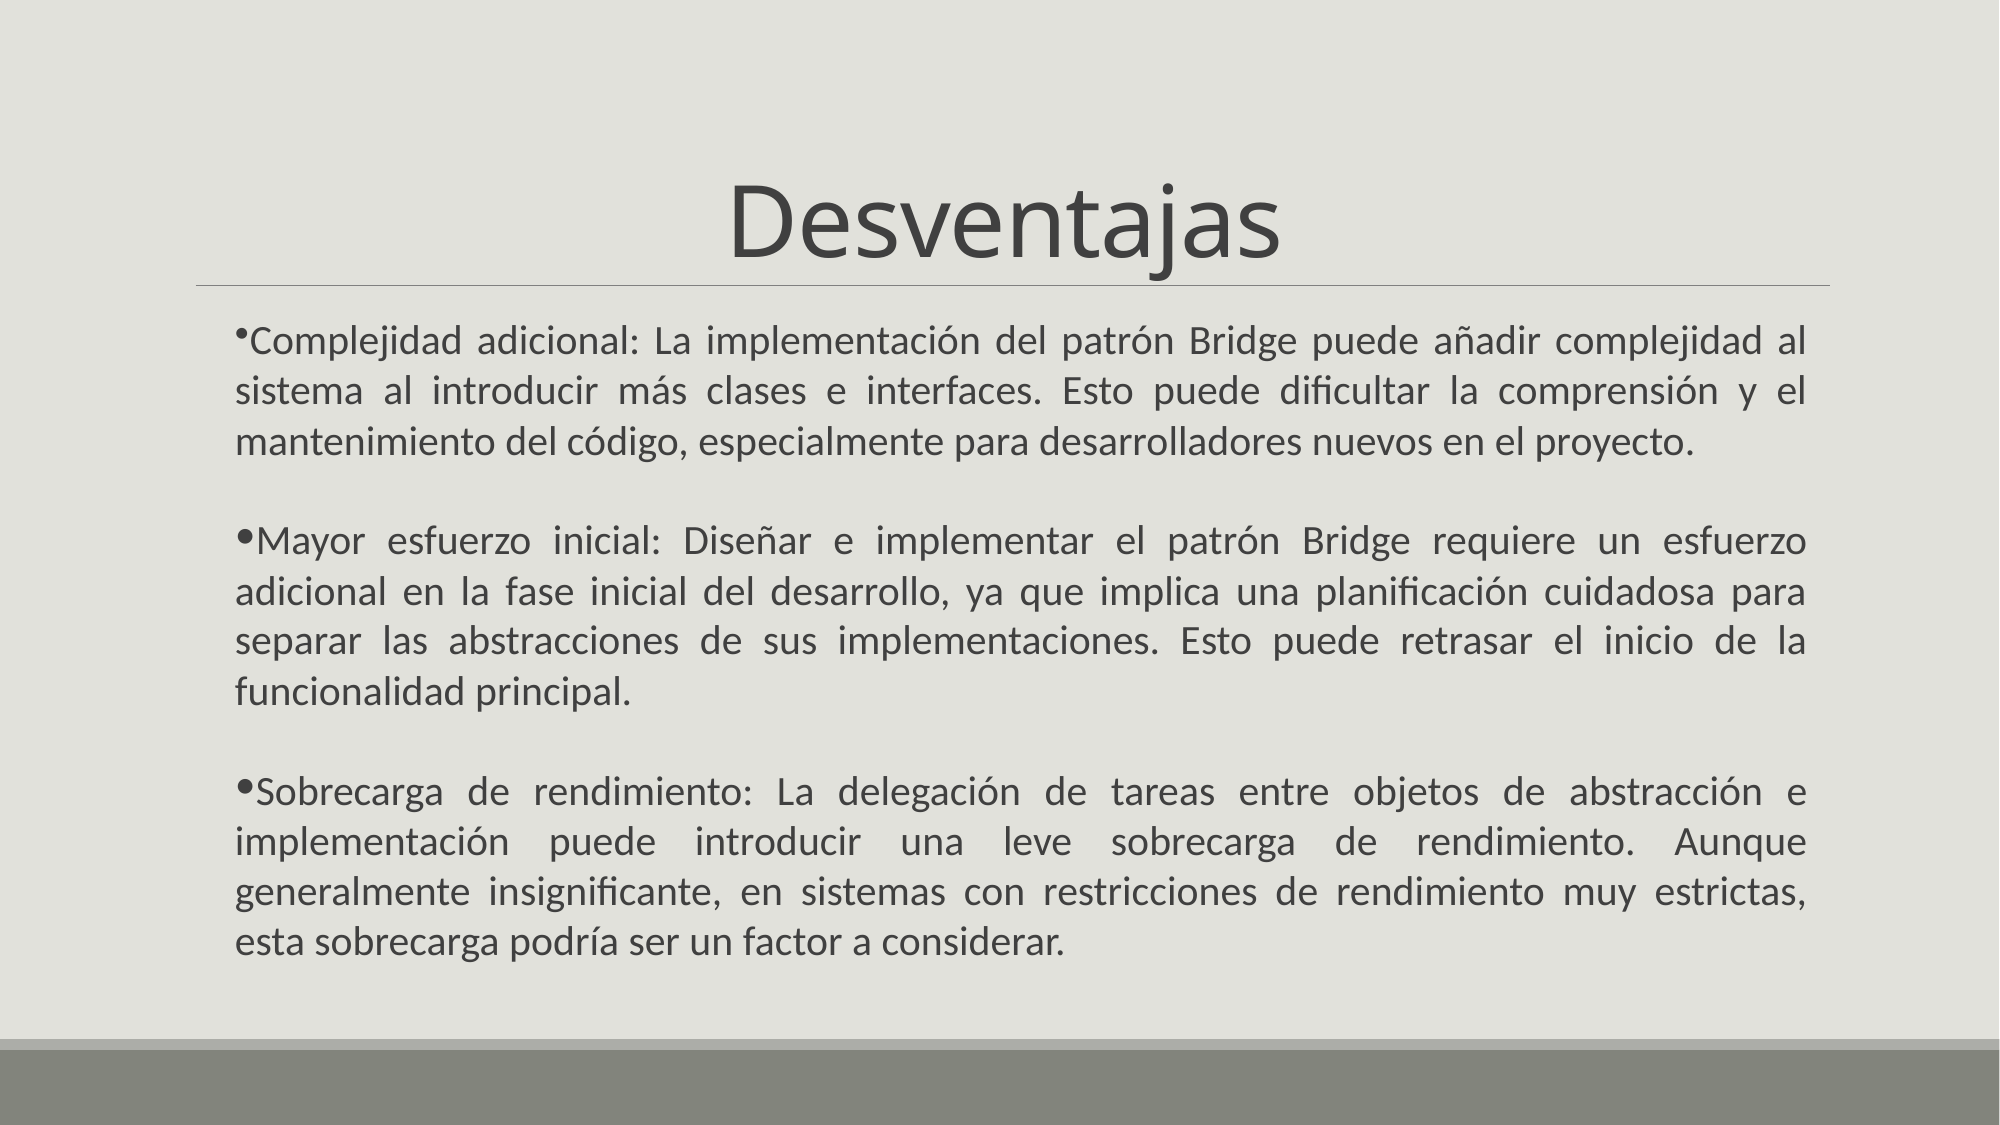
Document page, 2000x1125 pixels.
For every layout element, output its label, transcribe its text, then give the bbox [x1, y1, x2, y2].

list Complejidad adicional: La implementación del patrón Bridge puede añadir complejidad al sistema al introducir más clases e interfaces. Esto puede dificultar la comprensión y el mantenimiento del código, especialmente para desarrolladores nuevos en el proyecto. Mayor esfuerzo inicial: Diseñar e implementar el patrón Bridge requiere un esfuerzo adicional en la fase inicial del desarrollo, ya que implica una planificación cuidadosa para separar las abstracciones de sus implementaciones. Esto puede retrasar el inicio de la funcionalidad principal. Sobrecarga de rendimiento: La delegación de tareas entre objetos de abstracción e implementación puede introducir una leve sobrecarga de rendimiento. Aunque generalmente insignificante, en sistemas con restricciones de rendimiento muy estrictas, esta sobrecarga podría ser un factor a considerar. [220, 305, 1824, 972]
title Desventajas [179, 47, 1830, 285]
